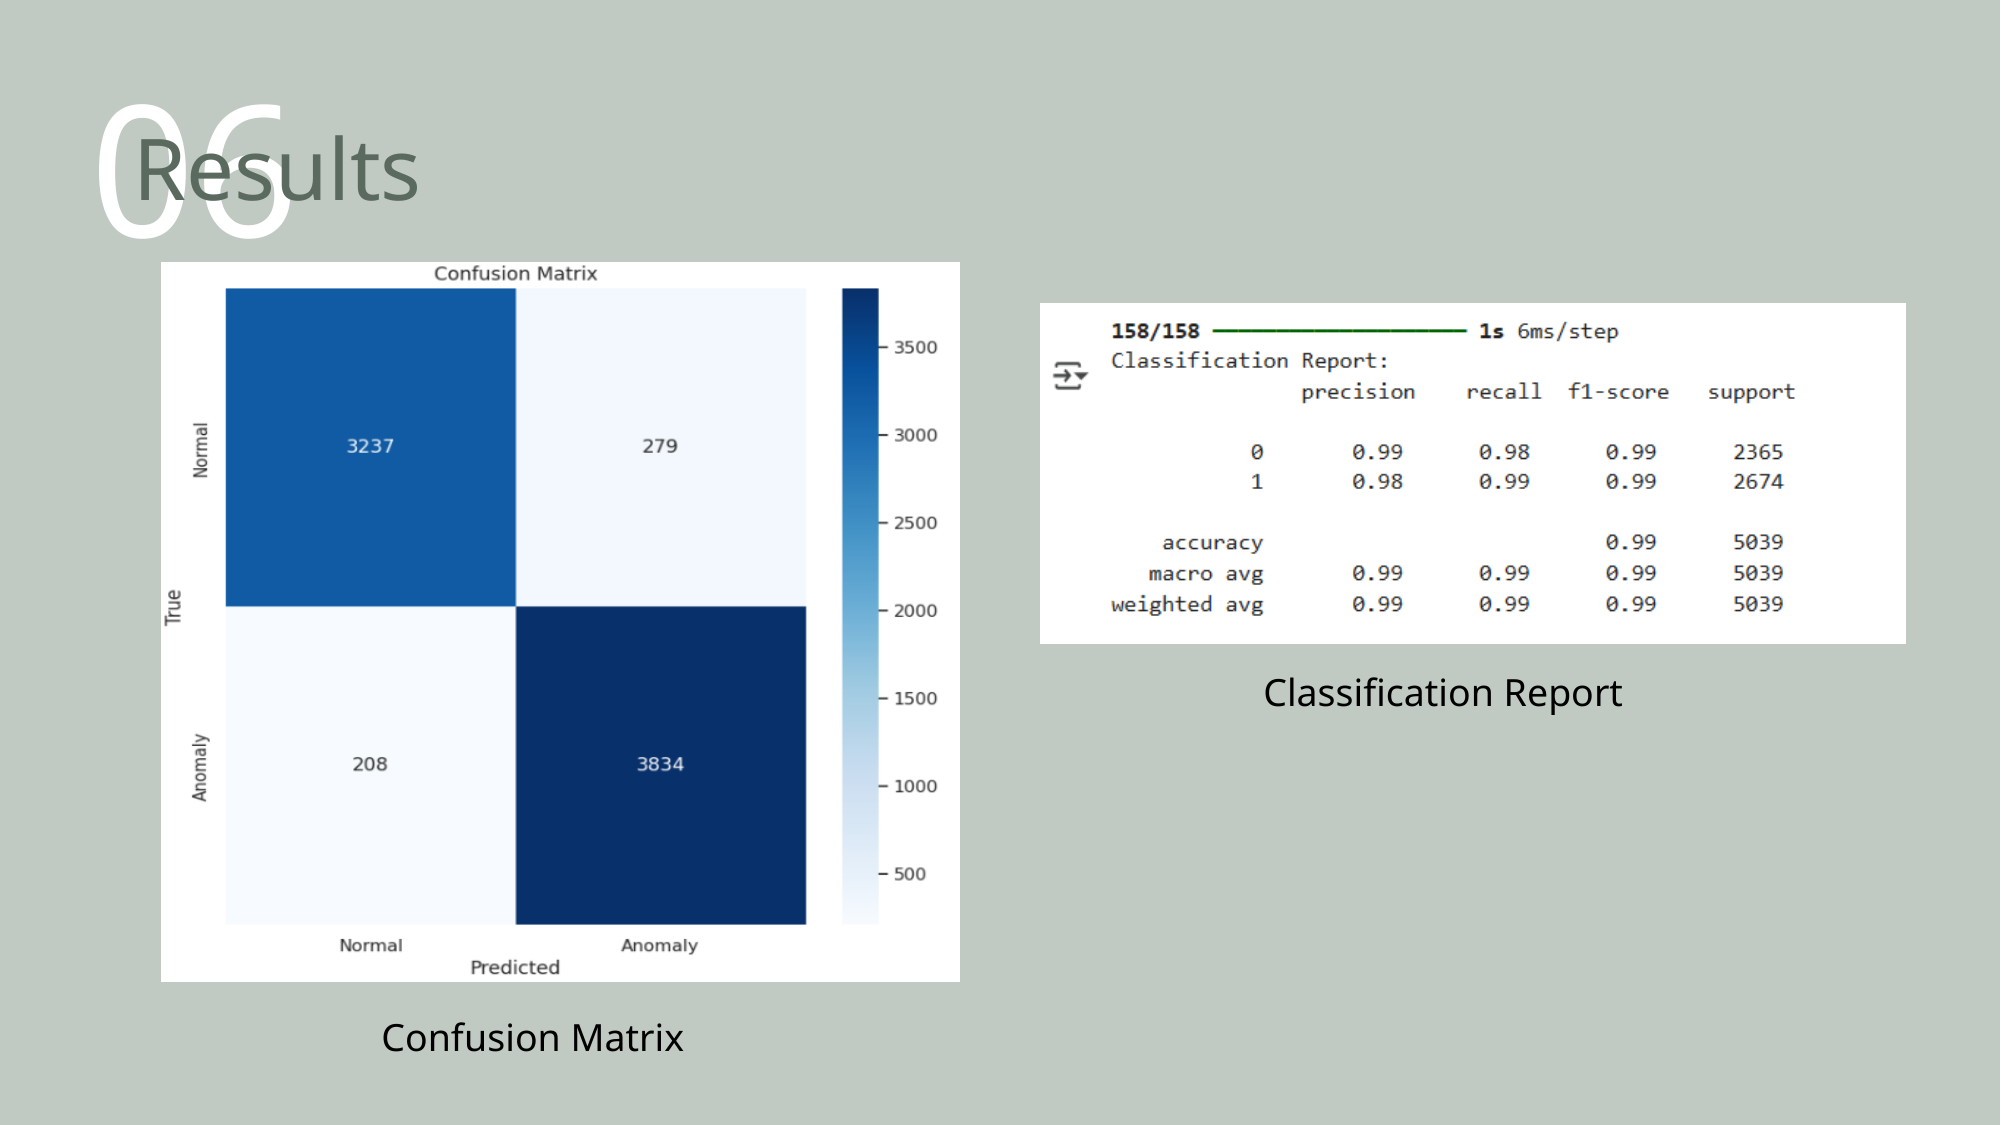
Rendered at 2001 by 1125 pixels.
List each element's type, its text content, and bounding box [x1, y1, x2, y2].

title Results [118, 118, 1681, 227]
text_box Confusion Matrix [348, 1006, 718, 1066]
text_box Classification Report [1222, 661, 1665, 722]
picture [161, 262, 960, 982]
list 06 [75, 71, 466, 254]
picture [1040, 303, 1906, 645]
